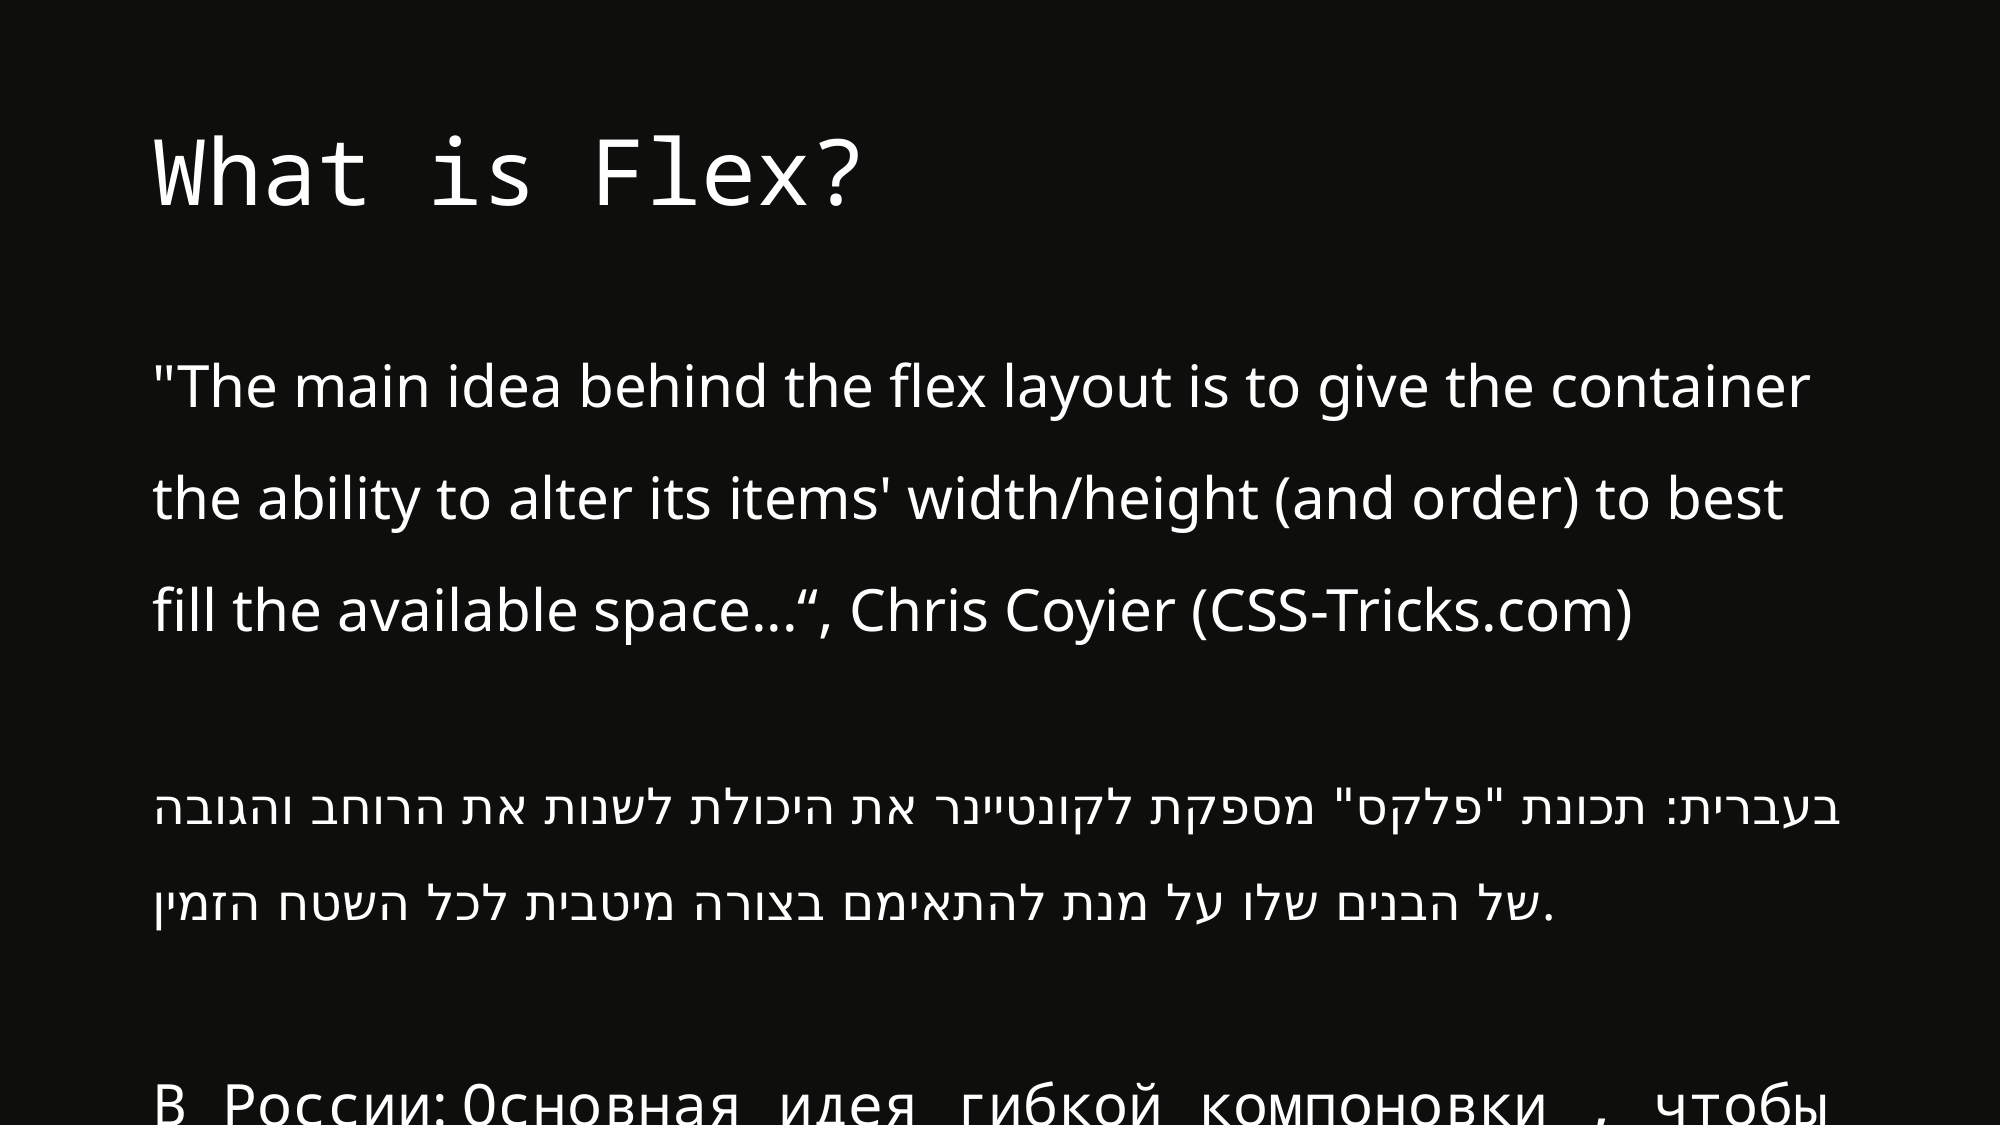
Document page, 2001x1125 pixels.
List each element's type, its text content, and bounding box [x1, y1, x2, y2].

text_box "The main idea behind the flex layout is to give the container the ability to alter its items' width/height (and order) to best fill the available space...“, Chris Coyier (CSS-Tricks.com) בעברית: תכונת "פלקס" מספקת לקונטיינר את היכולת לשנות את הרוחב והגובה של הבנים שלו על מנת להתאימם בצורה מיטבית לכל השטח הזמין. В России: Основная идея гибкой компоновки , чтобы дать контейнер возможность изменять ширину / высоту его элементы '( и порядок ) , чтобы наилучшим образом заполнить имеющееся пространство ... [137, 299, 1863, 1063]
text_box What is Flex? [137, 59, 1863, 278]
